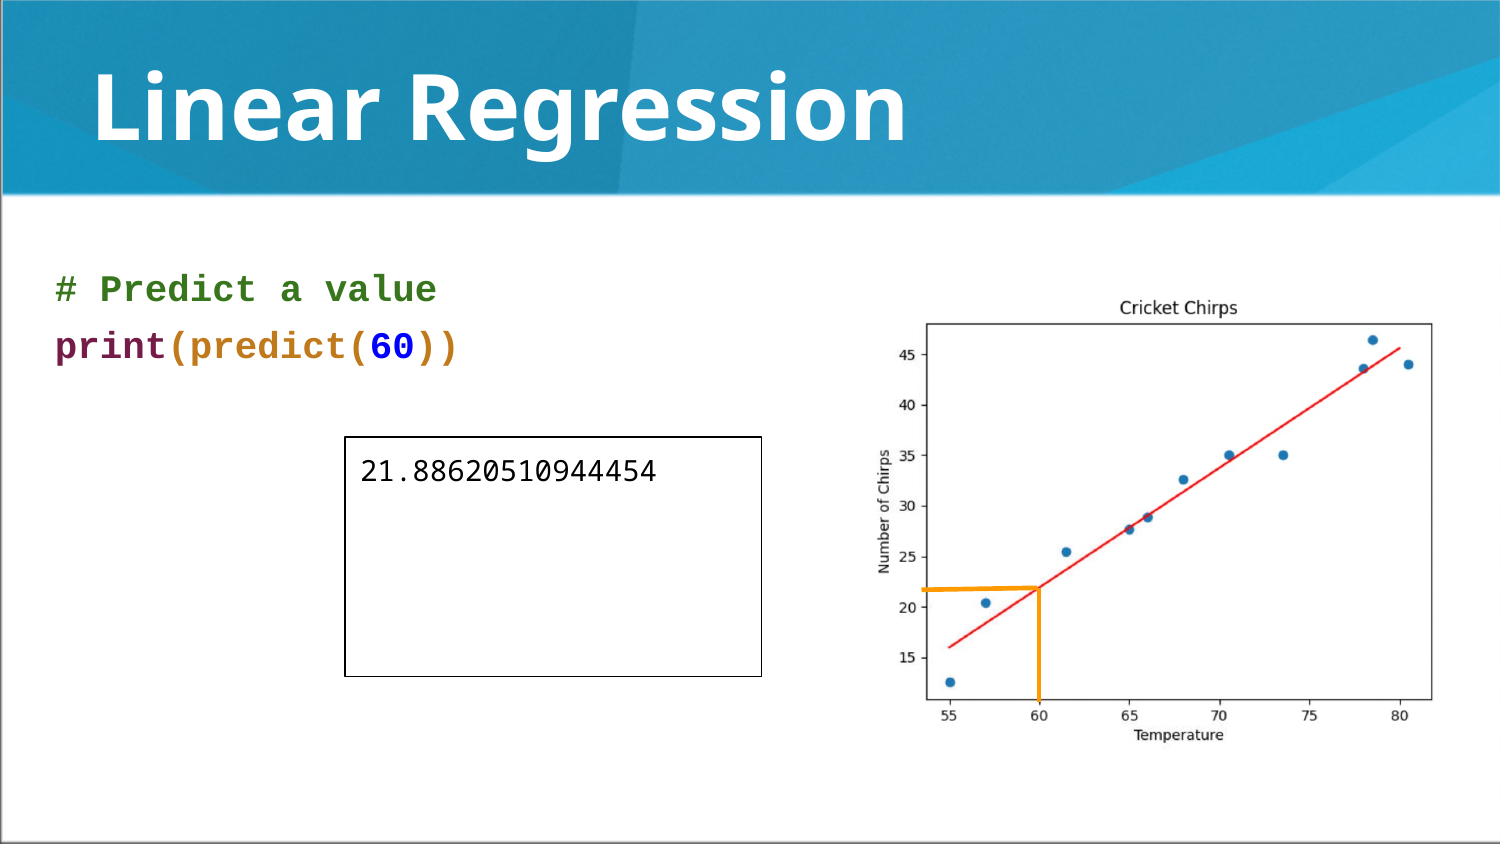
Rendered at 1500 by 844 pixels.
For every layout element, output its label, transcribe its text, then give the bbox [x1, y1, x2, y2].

text_box # Predict a value print(predict(60)) [40, 235, 829, 798]
text_box 21.88620510944454 [345, 436, 762, 677]
title Linear Regression [75, 33, 1425, 175]
picture [0, 0, 1500, 844]
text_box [921, 587, 1038, 591]
